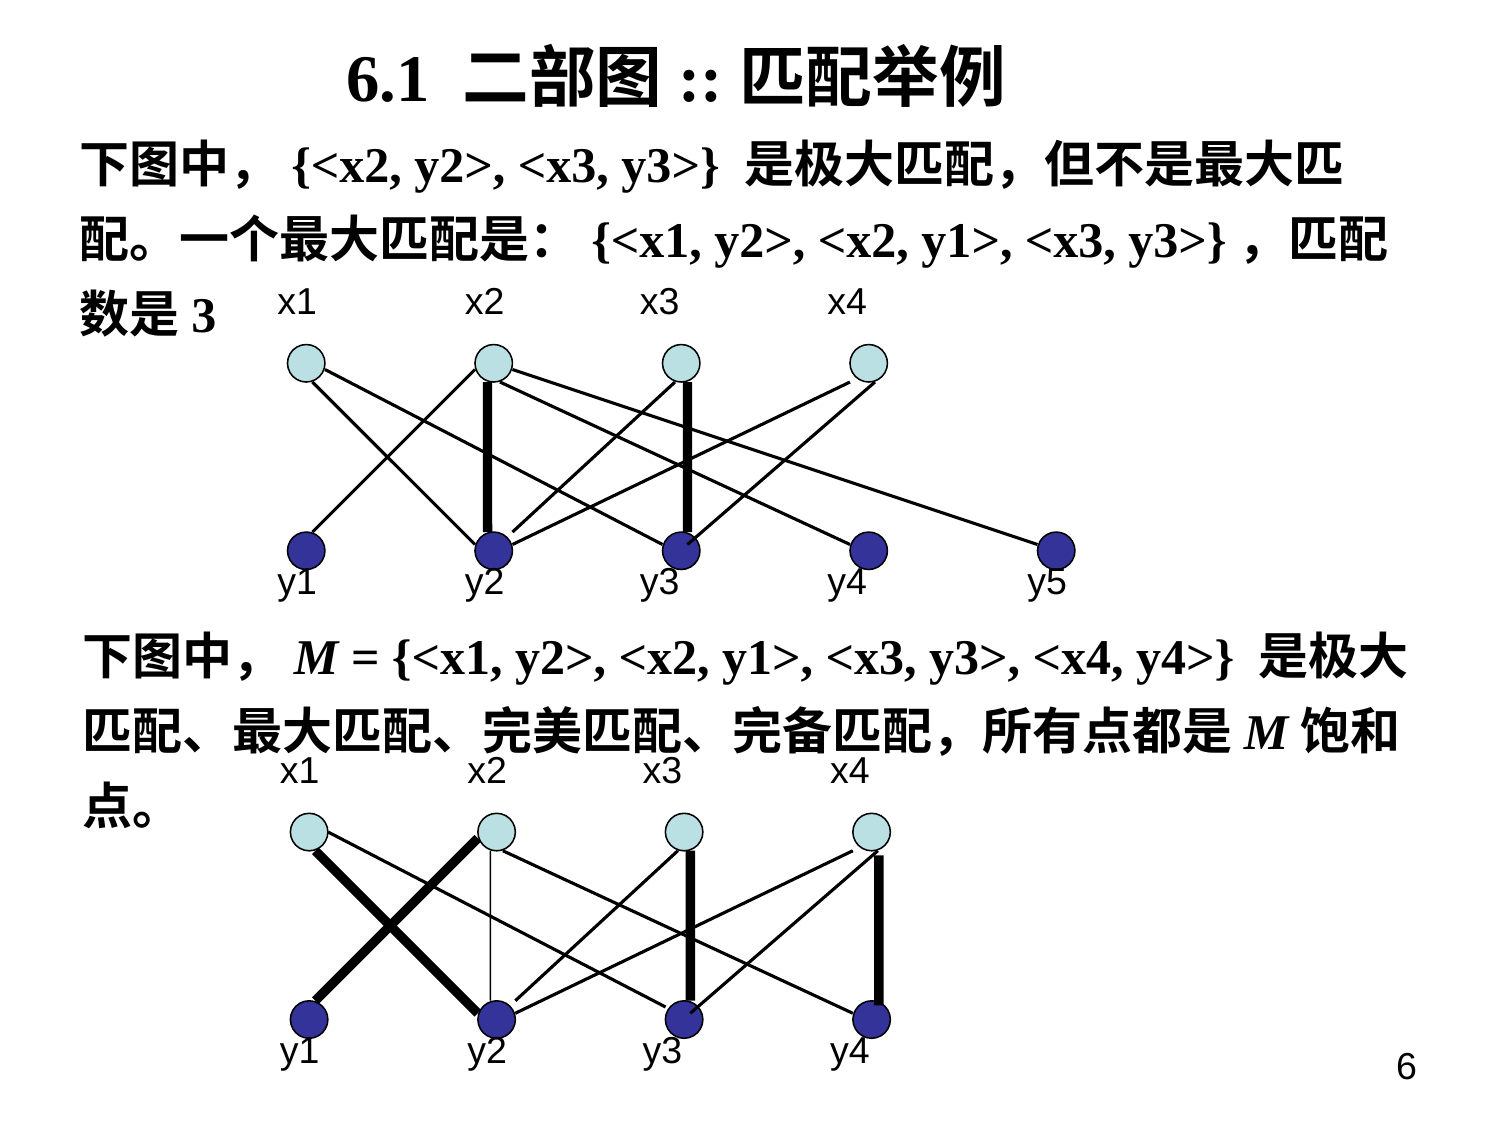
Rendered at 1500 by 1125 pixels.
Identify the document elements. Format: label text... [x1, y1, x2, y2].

text_box [665, 813, 703, 851]
text_box y2 [452, 1018, 566, 1078]
text_box [287, 344, 325, 383]
text_box [478, 1000, 516, 1018]
text_box y4 [812, 549, 925, 609]
text_box [850, 532, 888, 549]
text_box [290, 813, 328, 851]
text_box [849, 344, 888, 383]
text_box y3 [624, 549, 738, 609]
text_box [290, 1000, 328, 1018]
text_box [474, 344, 513, 383]
text_box [287, 532, 325, 549]
text_box [853, 1000, 891, 1018]
text_box x1 [265, 738, 378, 798]
text_box x4 [812, 269, 925, 330]
text_box x3 [627, 738, 741, 798]
text_box x2 [452, 738, 566, 798]
text_box 6.1 二部图::匹配举例 [346, 35, 1007, 123]
text_box y5 [1012, 549, 1125, 609]
text_box [662, 532, 700, 549]
text_box [477, 813, 516, 851]
text_box y3 [627, 1018, 741, 1078]
text_box 6 [1381, 1034, 1488, 1113]
text_box [662, 344, 700, 383]
text_box y1 [262, 549, 375, 609]
text_box y2 [450, 549, 563, 609]
text_box x3 [624, 269, 738, 330]
text_box 下图中，{<x2, y2>, <x3, y3>} 是极大匹配，但不是最大匹配。一个最大匹配是：{<x1, y2>, <x2, y1>, <x3, y3>}，匹配数是3 [79, 117, 1438, 292]
text_box y1 [265, 1018, 378, 1078]
text_box [852, 813, 891, 851]
text_box [475, 532, 513, 549]
text_box [1037, 532, 1075, 549]
text_box y4 [815, 1018, 928, 1078]
text_box [665, 1000, 703, 1018]
text_box x4 [815, 738, 928, 798]
text_box x1 [262, 269, 375, 330]
text_box 下图中，M = {<x1, y2>, <x2, y1>, <x3, y3>, <x4, y4>} 是极大匹配、最大匹配、完美匹配、完备匹配，所有点都是M饱和点。 [82, 609, 1441, 784]
text_box x2 [450, 269, 563, 330]
